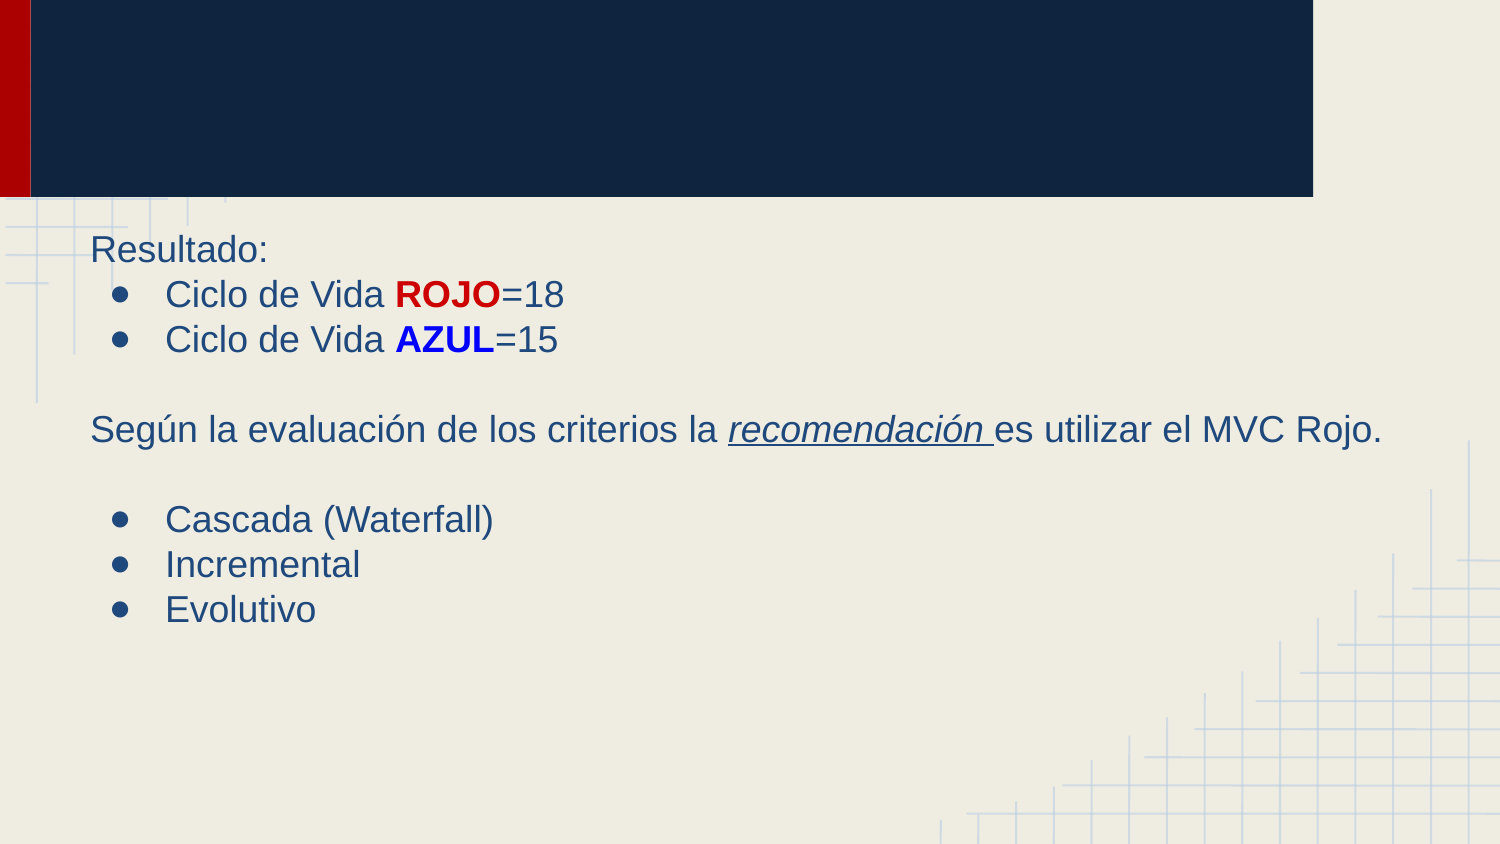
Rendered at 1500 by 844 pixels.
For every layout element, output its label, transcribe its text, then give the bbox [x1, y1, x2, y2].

list Resultado: Ciclo de Vida ROJO=18 Ciclo de Vida AZUL=15 Según la evaluación de los criterios la recomendación es utilizar el MVC Rojo. Cascada (Waterfall) Incremental Evolutivo [75, 209, 1425, 806]
